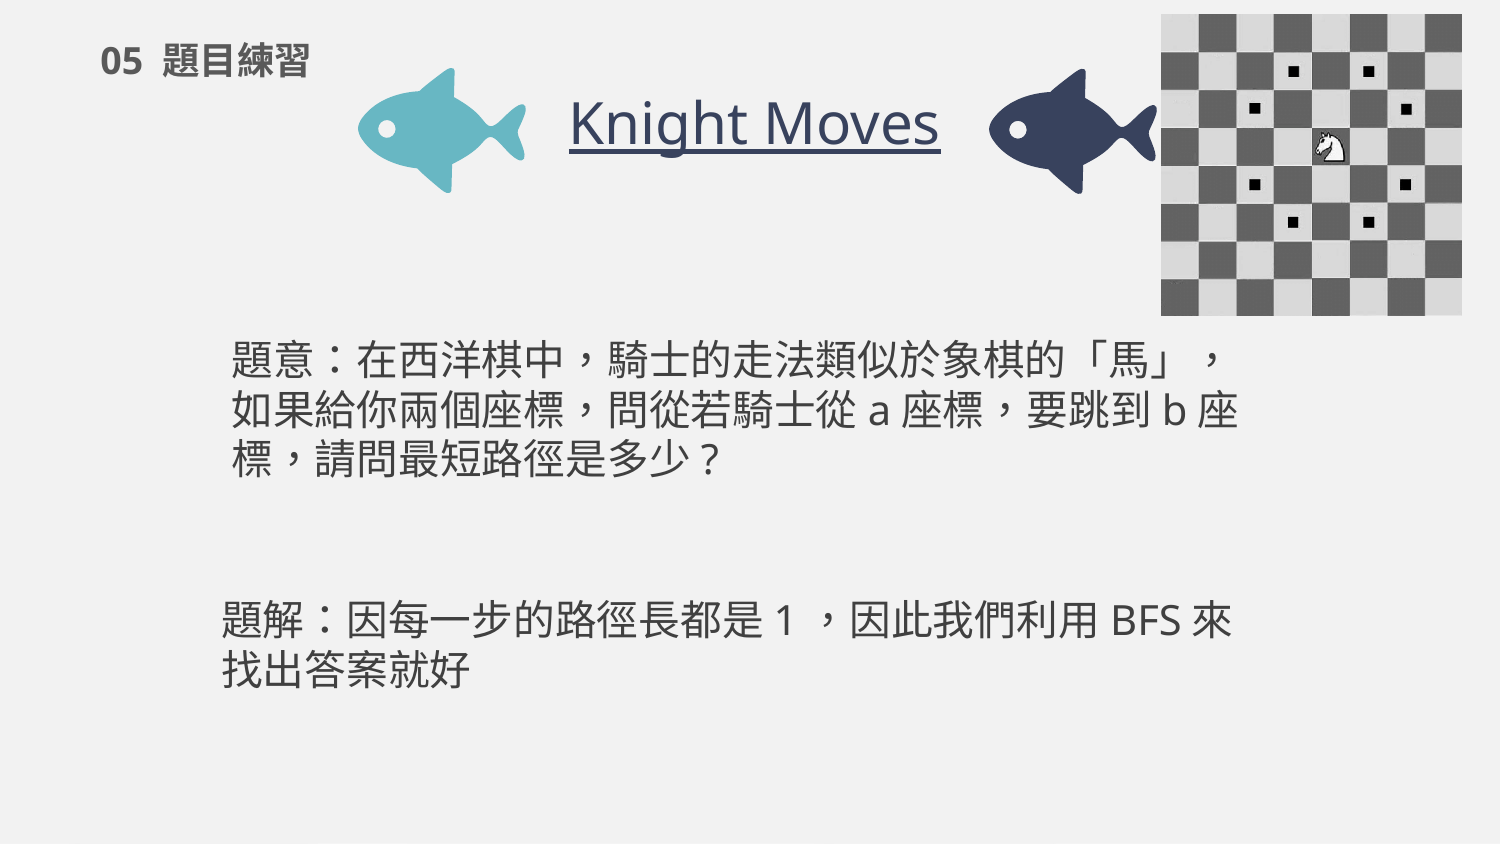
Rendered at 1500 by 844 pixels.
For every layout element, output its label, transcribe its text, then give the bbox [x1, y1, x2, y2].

text_box 題意：在西洋棋中，騎士的走法類似於象棋的「馬」，如果給你兩個座標，問從若騎士從a座標，要跳到b座標，請問最短路徑是多少? [216, 325, 1284, 491]
text_box 05 題目練習 [100, 28, 450, 91]
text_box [1006, 55, 1155, 206]
text_box [357, 68, 526, 193]
picture [1160, 14, 1462, 316]
text_box Knight Moves [554, 79, 977, 174]
text_box 題解：因每一步的路徑長都是1，因此我們利用BFS來找出答案就好 [206, 586, 1282, 701]
